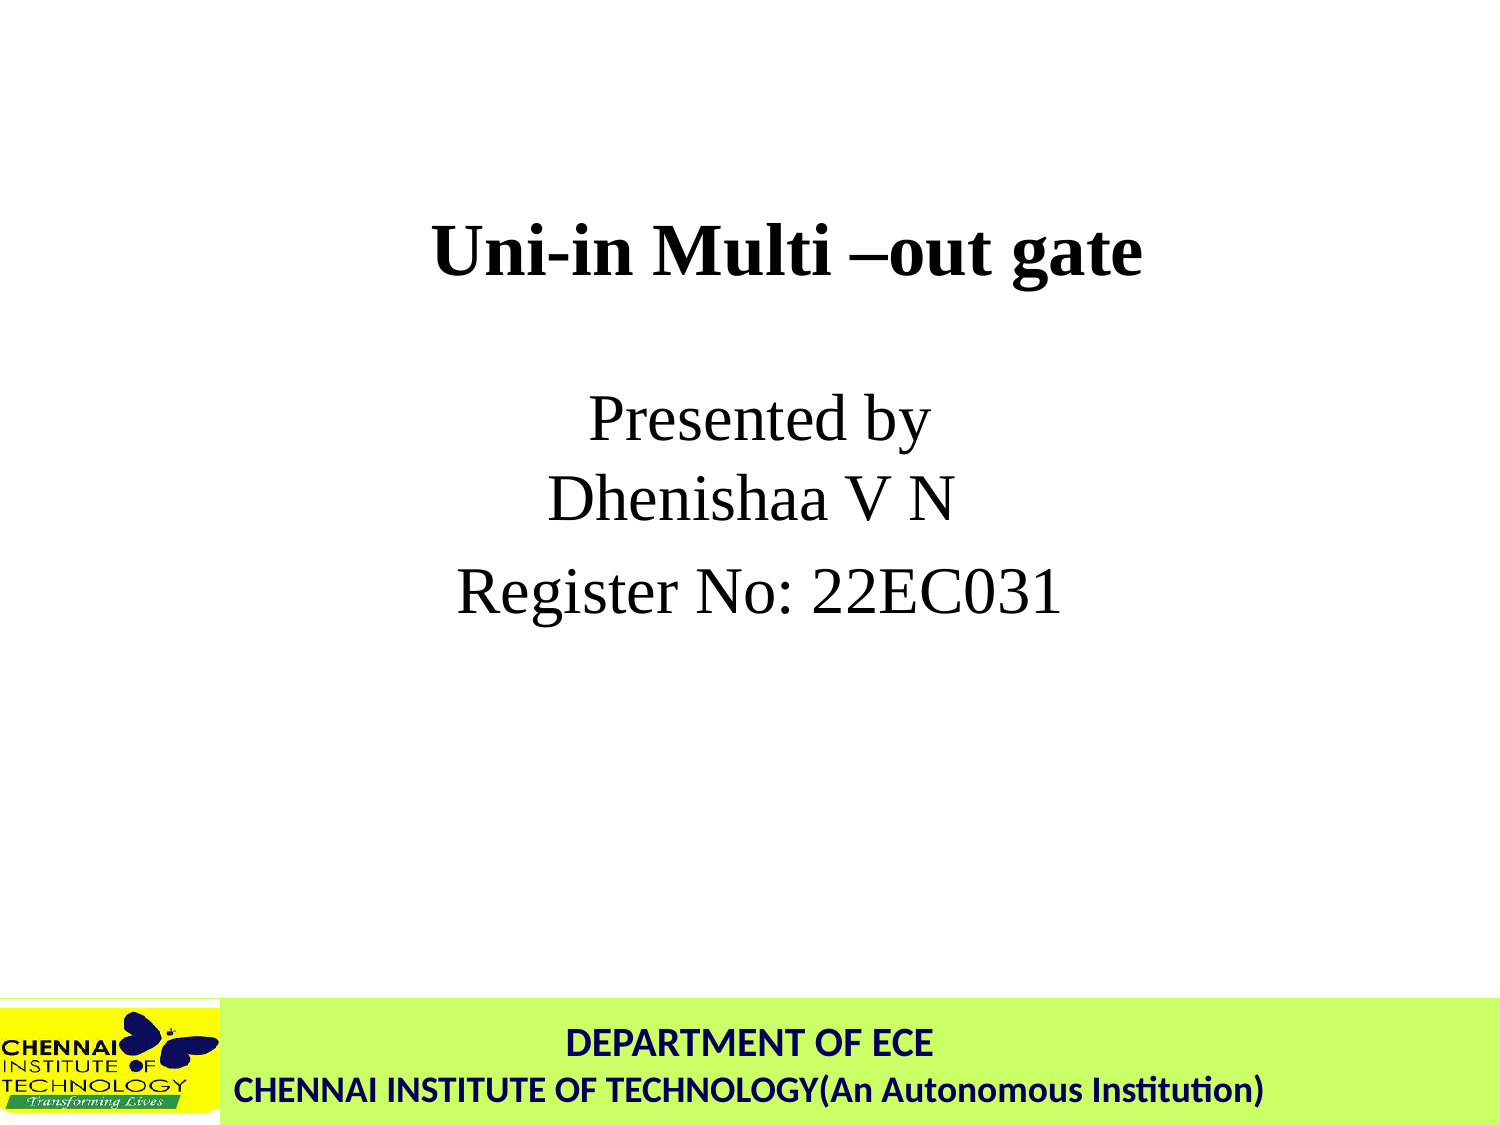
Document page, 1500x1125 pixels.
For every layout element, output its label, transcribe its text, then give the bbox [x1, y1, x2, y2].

title Uni-in Multi –out gate [150, 125, 1425, 367]
subtitle Presented by Dhenishaa V N Register No: 22EC031 [235, 366, 1286, 654]
picture [0, 999, 220, 1125]
text_box DEPARTMENT OF ECE CHENNAI INSTITUTE OF TECHNOLOGY(An Autonomous Institution) [221, 999, 1500, 1125]
